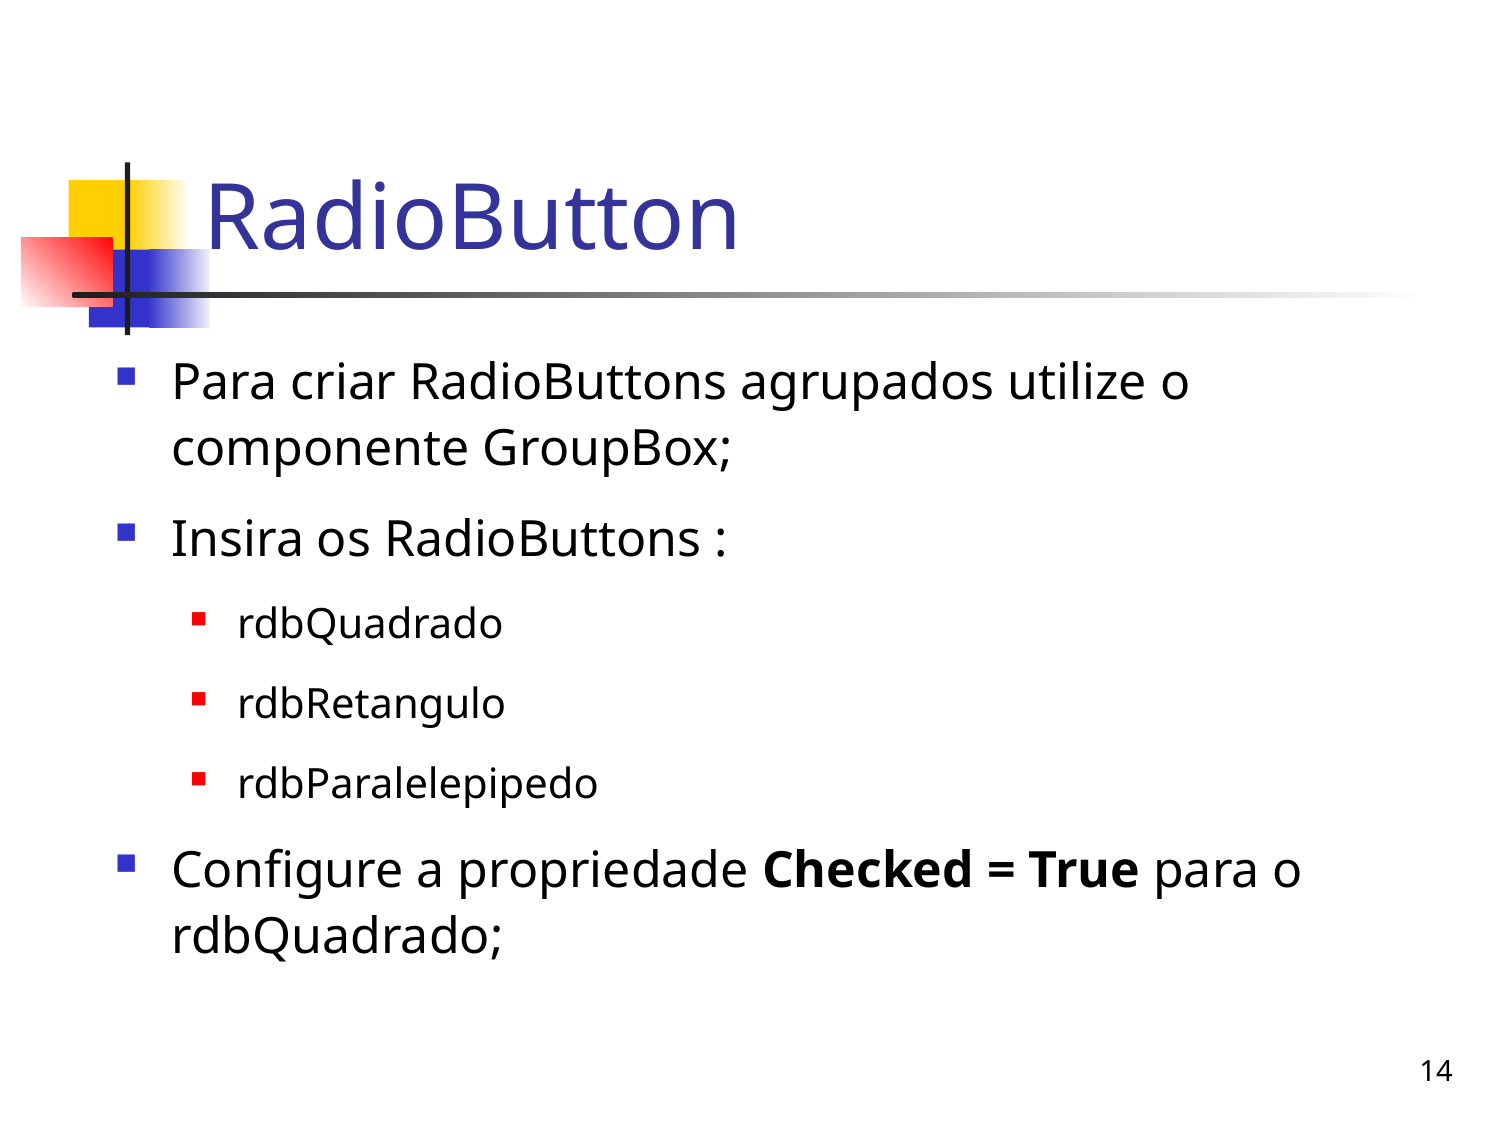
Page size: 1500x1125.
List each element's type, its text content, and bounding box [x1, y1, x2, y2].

title RadioButton [188, 34, 1468, 276]
list Para criar RadioButtons agrupados utilize o componente GroupBox; Insira os RadioButtons : rdbQuadrado rdbRetangulo rdbParalelepipedo Configure a propriedade Checked = True para o rdbQuadrado; [100, 336, 1448, 1036]
slide_number 14 [1154, 1023, 1468, 1100]
